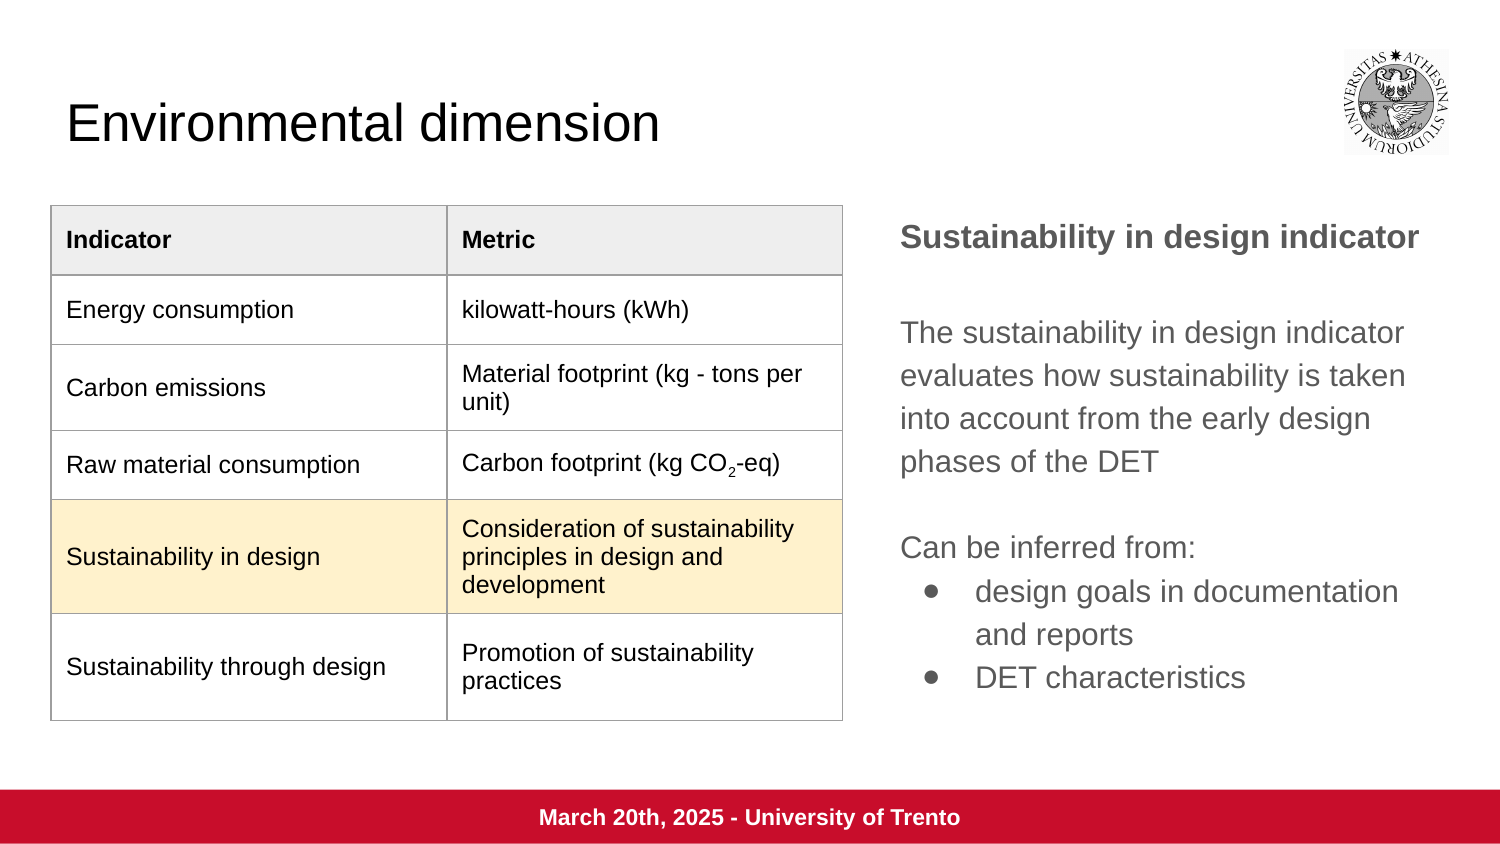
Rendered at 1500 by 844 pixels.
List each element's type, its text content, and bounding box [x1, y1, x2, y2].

table_cell Consideration of sustainability principles in design and development [448, 500, 842, 613]
table_cell Energy consumption [52, 276, 446, 344]
picture [1344, 49, 1450, 155]
title Environmental dimension [51, 72, 1449, 167]
table_cell Raw material consumption [52, 431, 446, 499]
table_cell Sustainability through design [52, 614, 446, 720]
table_cell Carbon emissions [52, 345, 446, 430]
table_cell Material footprint (kg - tons per unit) [448, 345, 842, 430]
table_cell Sustainability in design [52, 500, 446, 613]
table_cell Promotion of sustainability practices [448, 614, 842, 720]
table_header Metric [448, 206, 842, 274]
table_cell kilowatt-hours (kWh) [448, 276, 842, 344]
table_cell Carbon footprint (kg CO2-eq) [448, 431, 842, 499]
text_box Sustainability in design indicator The sustainability in design indicator evaluates how sustainability is taken into account from the early design phases of the DET Can be inferred from: design goals in documentation and reports DET characteristics [885, 200, 1449, 726]
text_box March 20th, 2025 - University of Trento [0, 789, 1500, 844]
table_header Indicator [52, 206, 446, 274]
